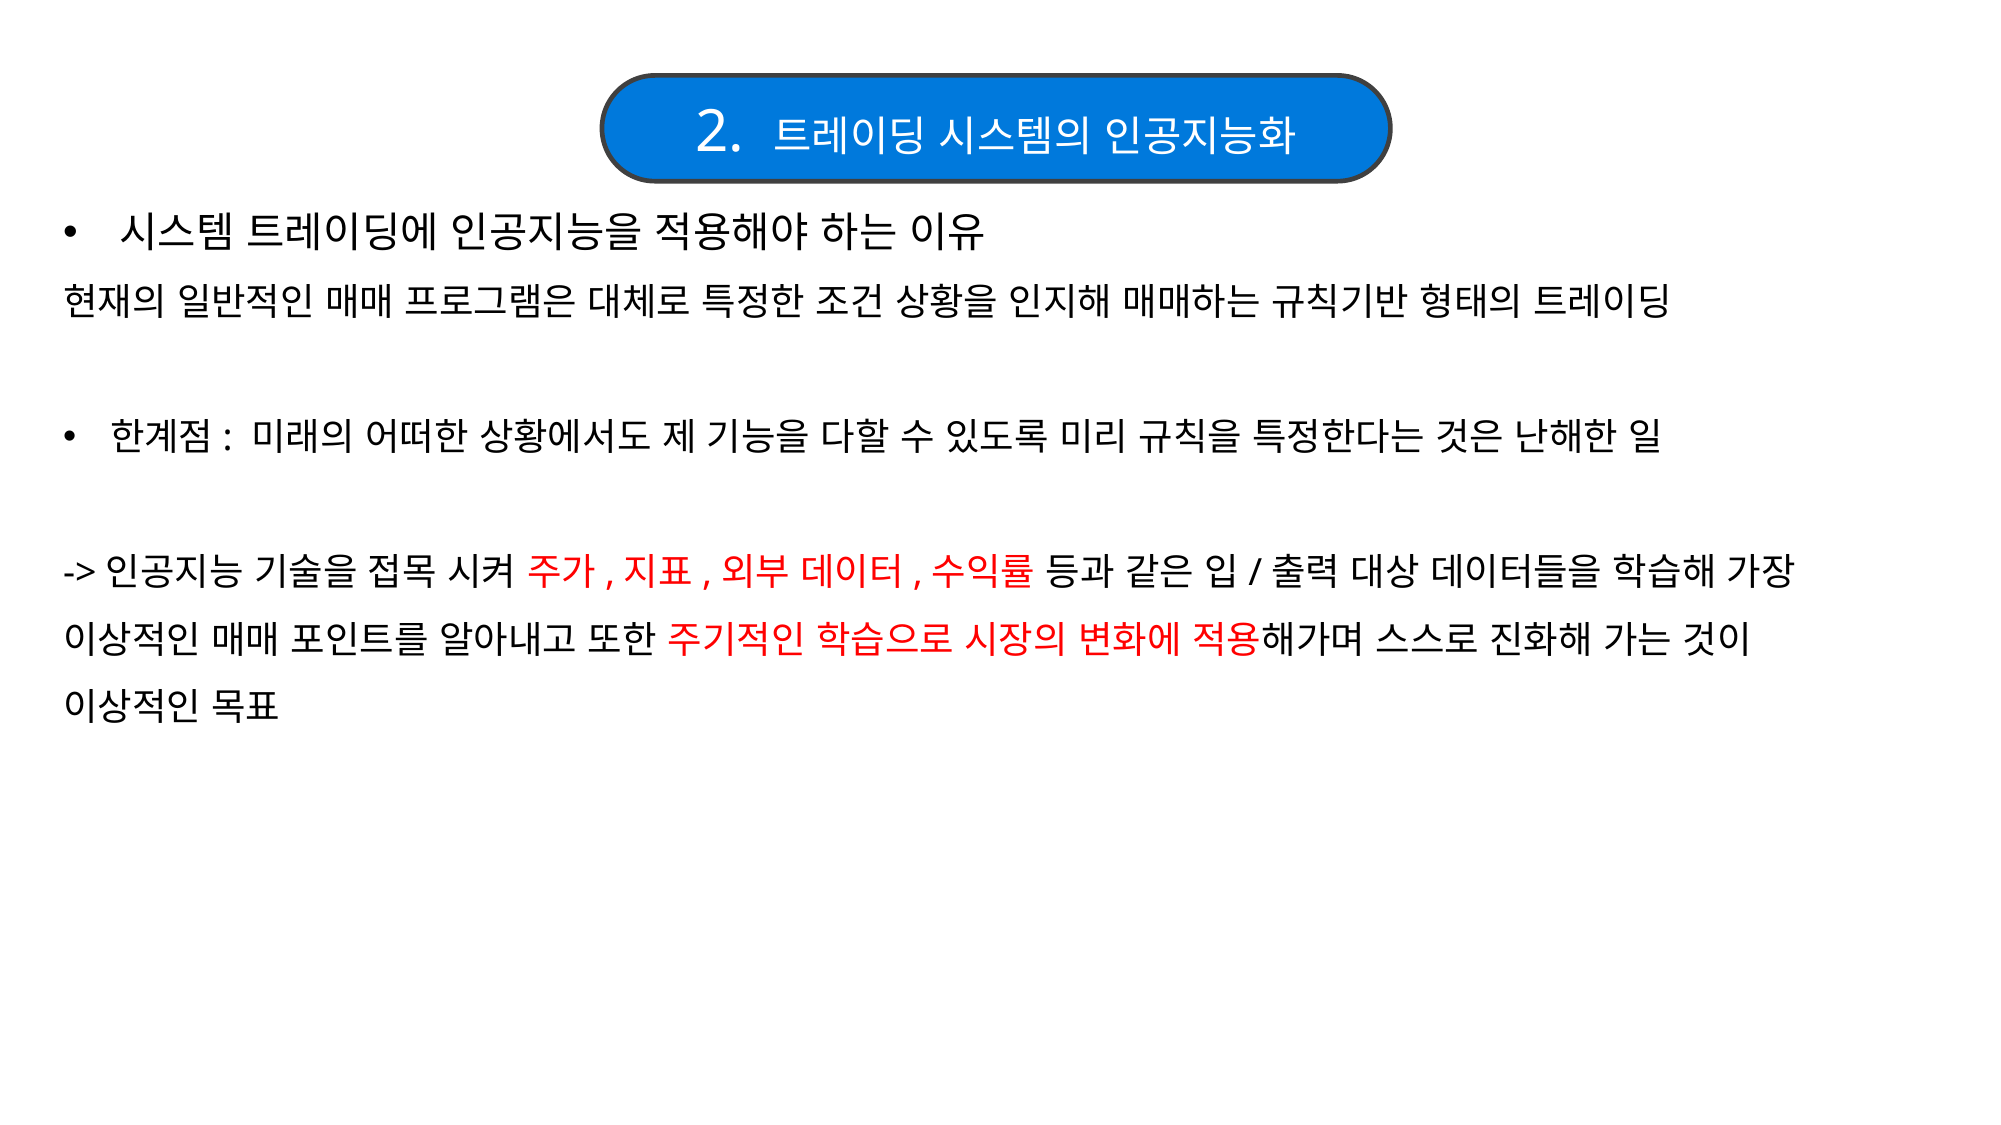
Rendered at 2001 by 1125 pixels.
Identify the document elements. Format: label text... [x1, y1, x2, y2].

text_box 2. 트레이딩 시스템의 인공지능화 [600, 74, 1392, 128]
text_box 시스템 트레이딩에 인공지능을 적용해야 하는 이유 현재의 일반적인 매매 프로그램은 대체로 특정한 조건 상황을 인지해 매매하는 규칙기반 형태의 트레이딩 한계점: 미래의 어떠한 상황에서도 제 기능을 다할 수 있도록 미리 규칙을 특정한다는 것은 난해한 일 ->인공지능 기술을 접목 시켜 주가,지표,외부 데이터,수익률 등과 같은 입/출력 대상 데이터들을 학습해 가장 이상적인 매매 포인트를 알아내고 또한 주기적인 학습으로 시장의 변화에 적용해가며 스스로 진화해 가는 것이 이상적인 목표 [48, 128, 2000, 1040]
